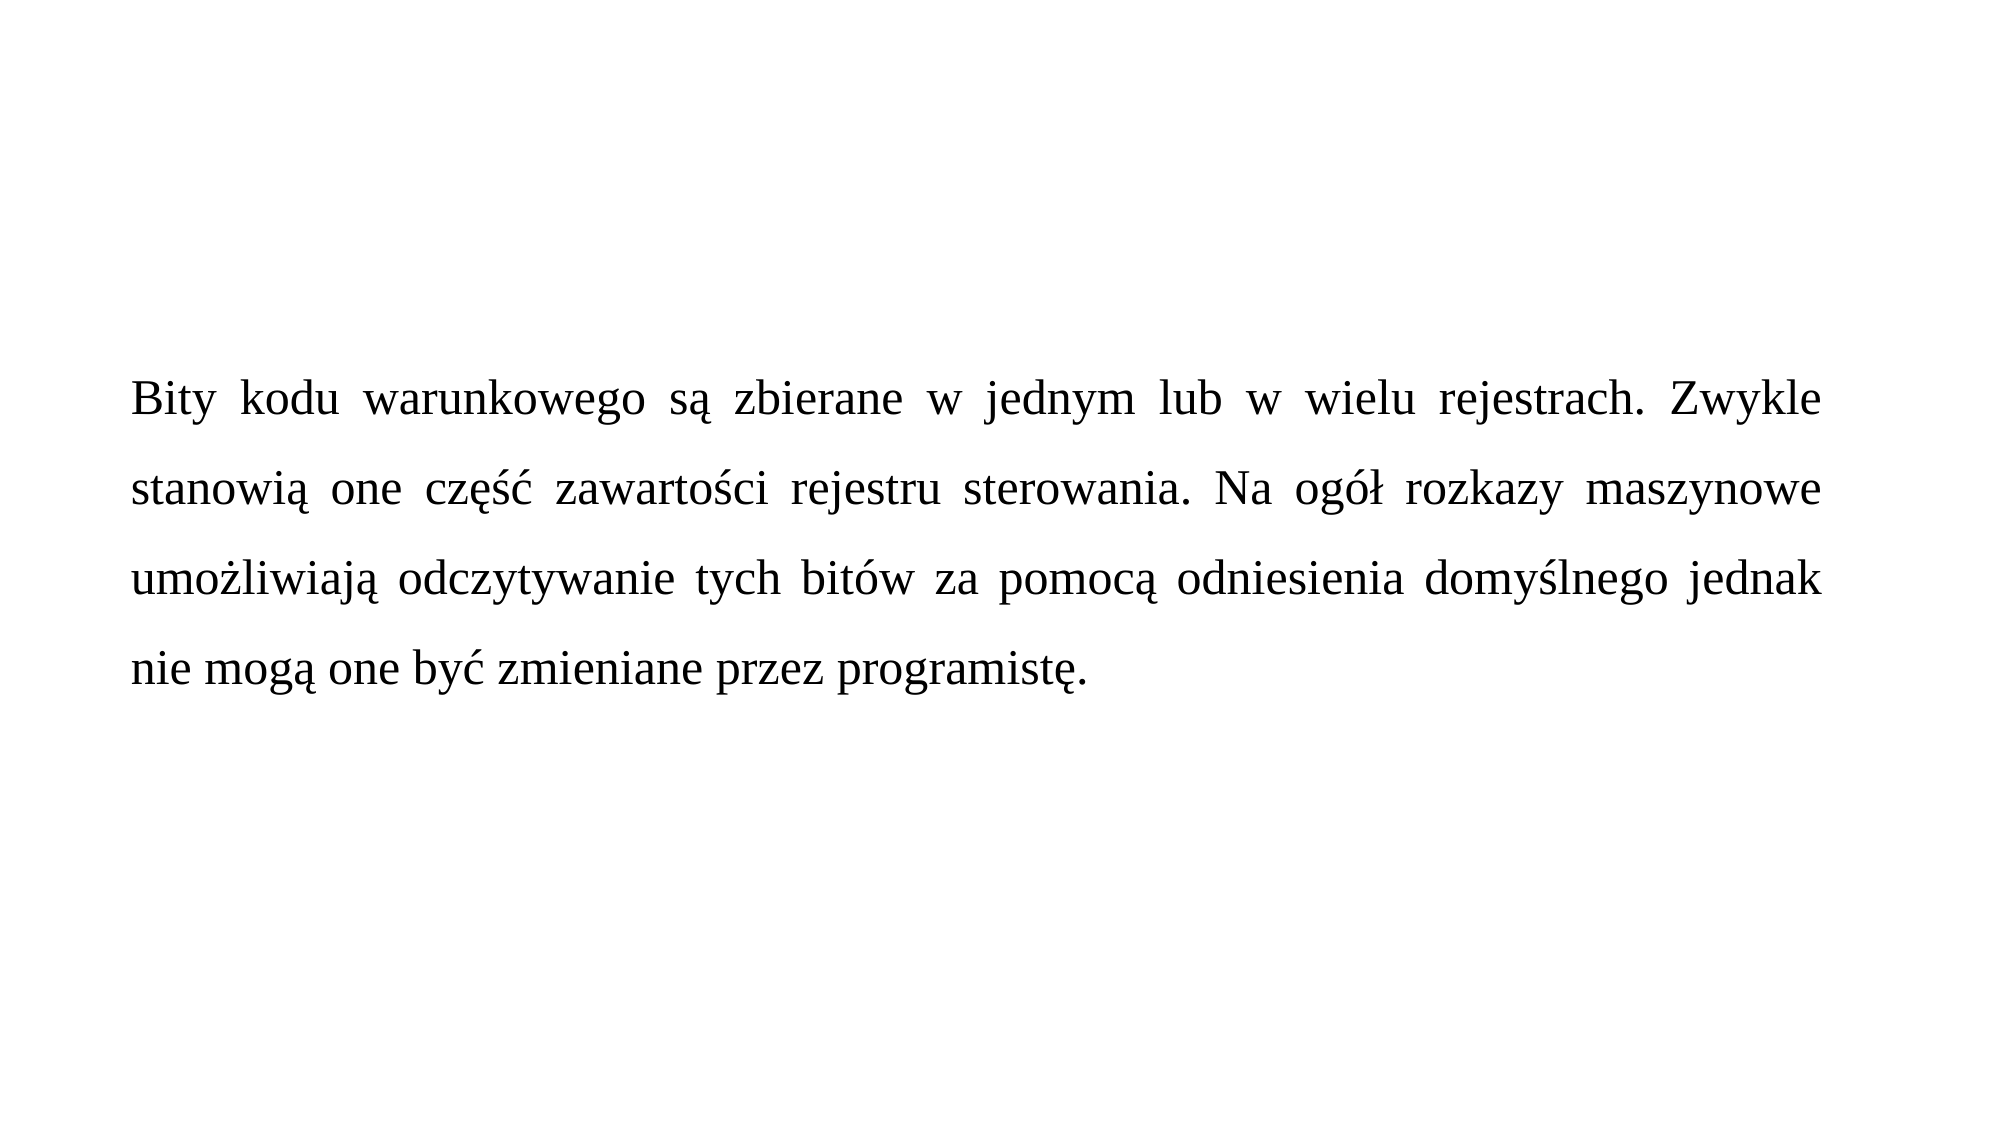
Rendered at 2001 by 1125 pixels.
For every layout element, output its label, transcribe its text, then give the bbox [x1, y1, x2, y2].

text_box Bity kodu warunkowego są zbierane w jednym lub w wielu rejestrach. Zwykle stanowią one część zawartości rejestru sterowania. Na ogół rozkazy maszynowe umożliwiają odczytywanie tych bitów za pomocą odniesienia domyślnego jednak nie mogą one być zmieniane przez programistę. [116, 327, 1838, 703]
